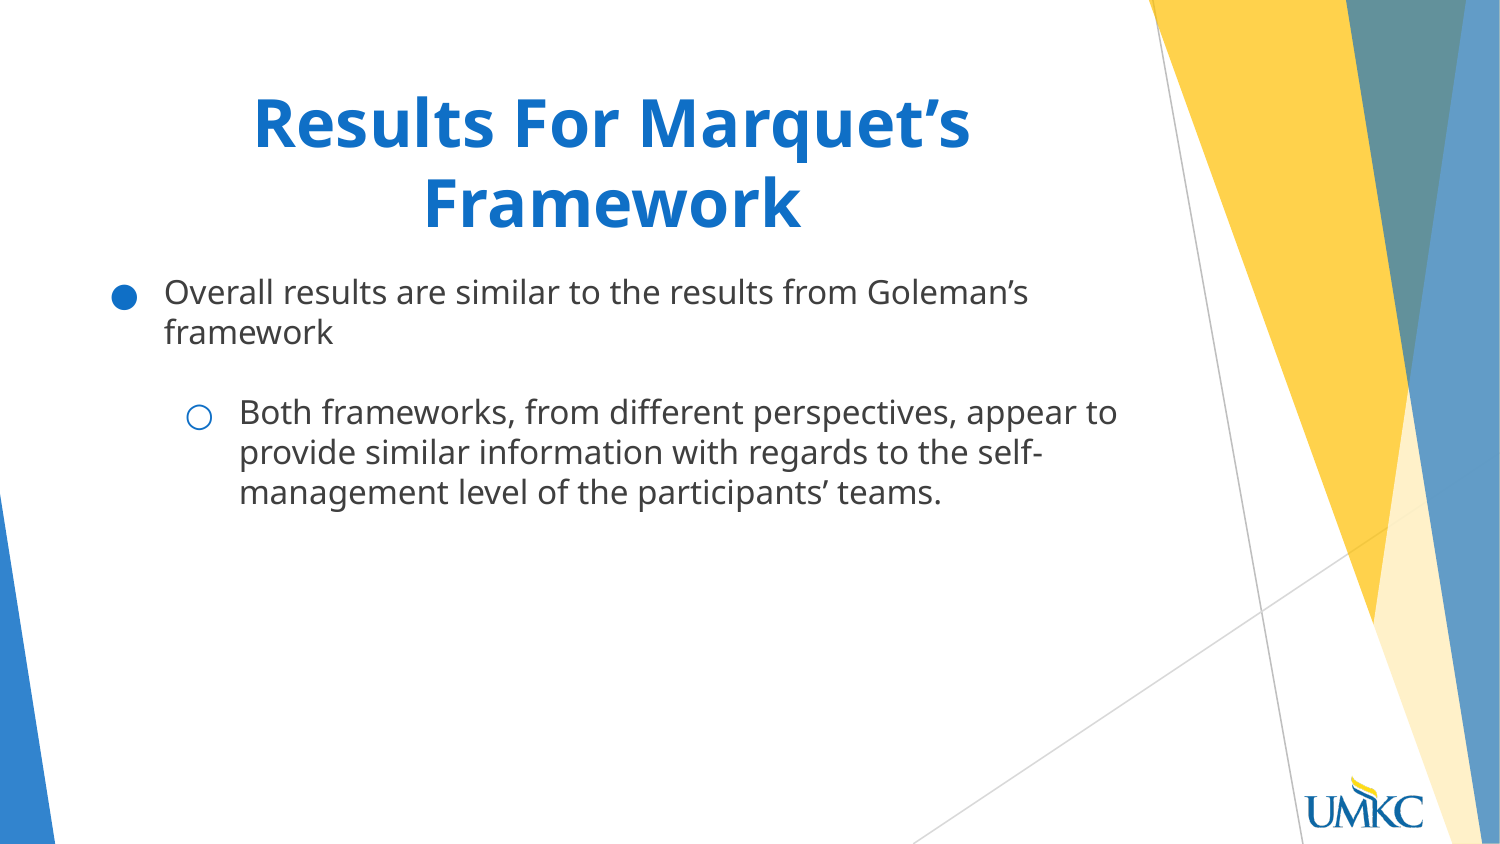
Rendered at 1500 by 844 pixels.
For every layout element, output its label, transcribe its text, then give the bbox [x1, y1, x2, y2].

picture [1304, 775, 1423, 828]
list Overall results are similar to the results from Goleman’s framework Both frameworks, from different perspectives, appear to provide similar information with regards to the self-management level of the participants’ teams. [83, 265, 1141, 744]
title Results For Marquet’s Framework [83, 75, 1141, 185]
